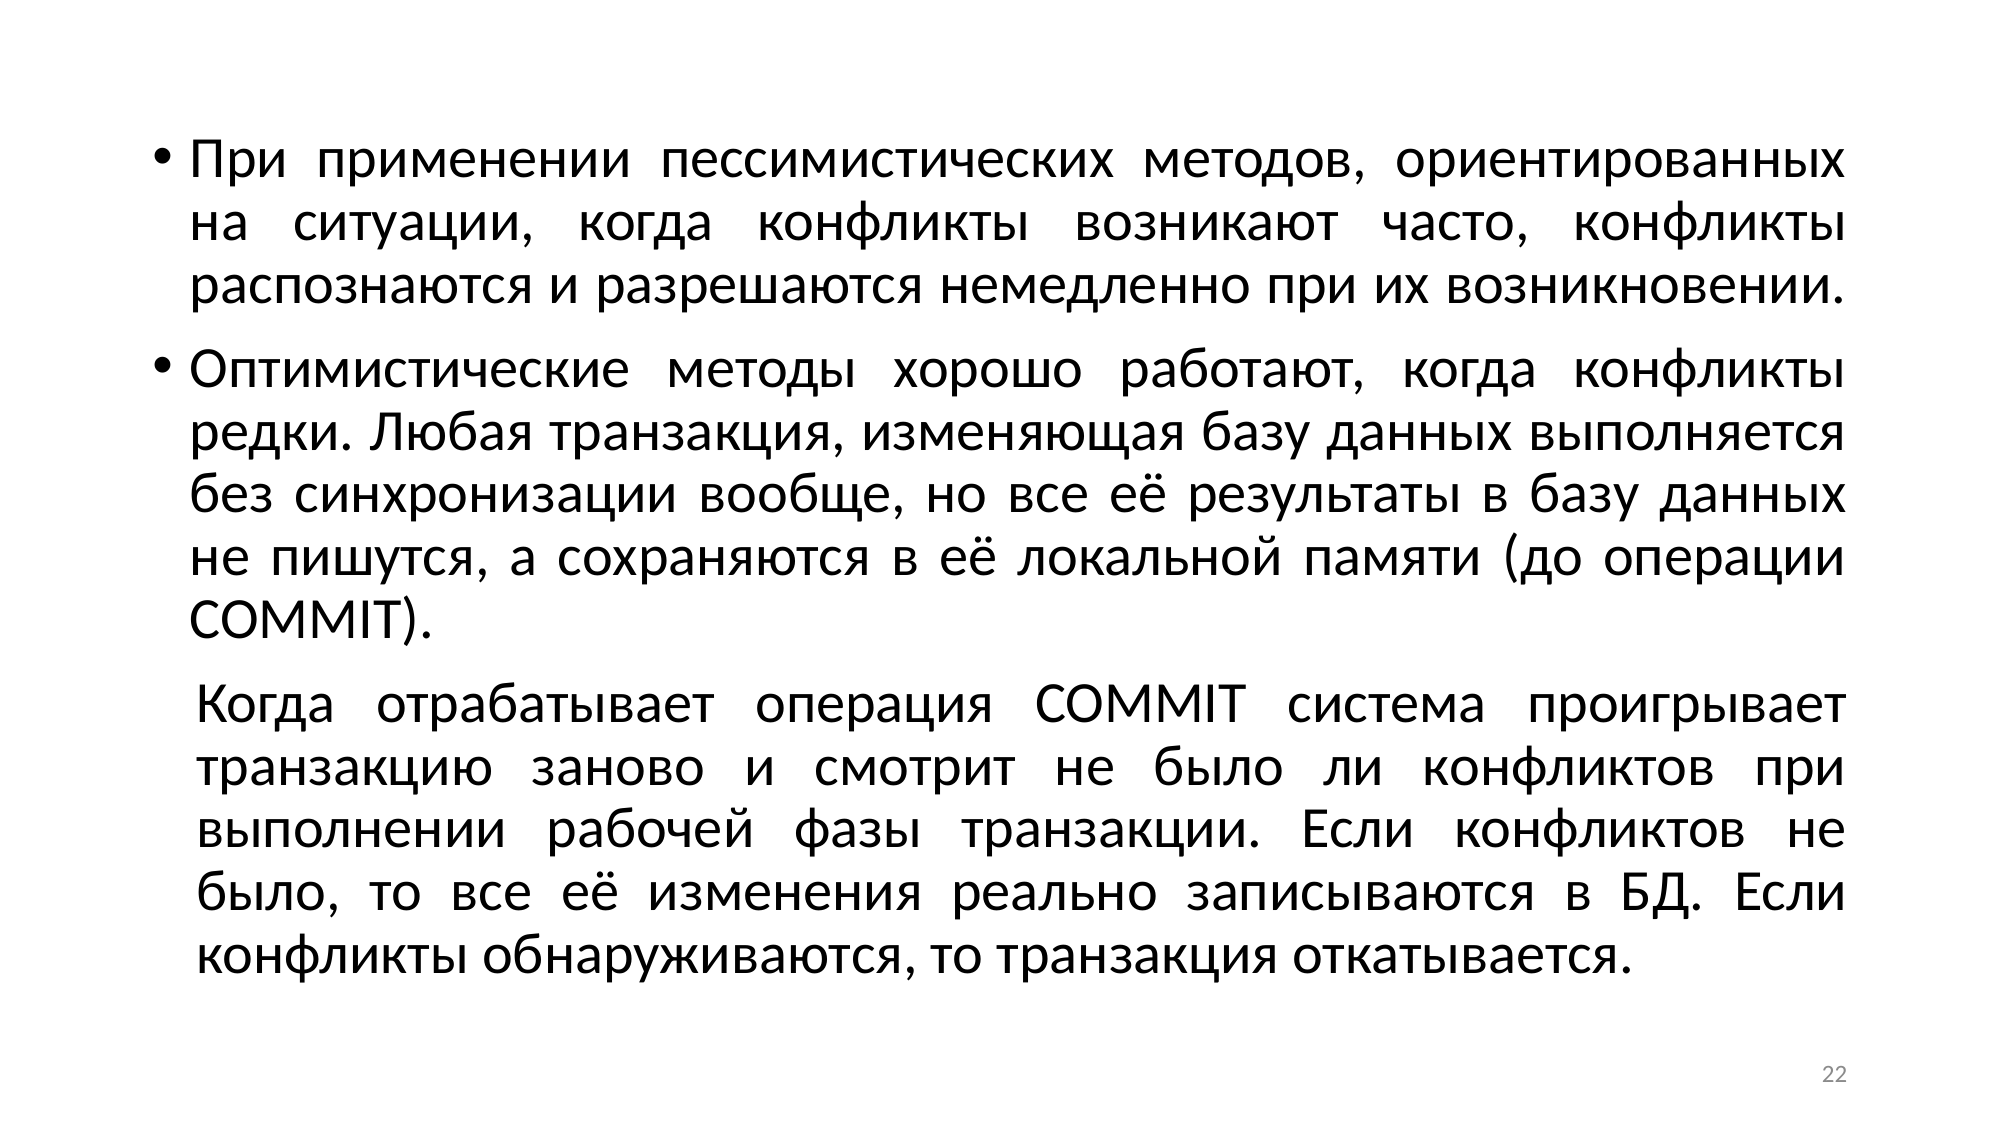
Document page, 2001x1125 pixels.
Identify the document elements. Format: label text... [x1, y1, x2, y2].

slide_number 22 [1412, 1042, 1863, 1103]
list При применении пессимистических методов, ориентированных на ситуации, когда конфликты возникают часто, конфликты распознаются и разрешаются немедленно при их возникновении. Оптимистические методы хорошо работают, когда конфликты редки. Любая транзакция, изменяющая базу данных выполняется без синхронизации вообще, но все её результаты в базу данных не пишутся, а сохраняются в её локальной памяти (до операции COMMIT). Когда отрабатывает операция COMMIT система проигрывает транзакцию заново и смотрит не было ли конфликтов при выполнении рабочей фазы транзакции. Если конфликтов не было, то все её изменения реально записываются в БД. Если конфликты обнаруживаются, то транзакция откатывается. [137, 120, 1863, 1083]
